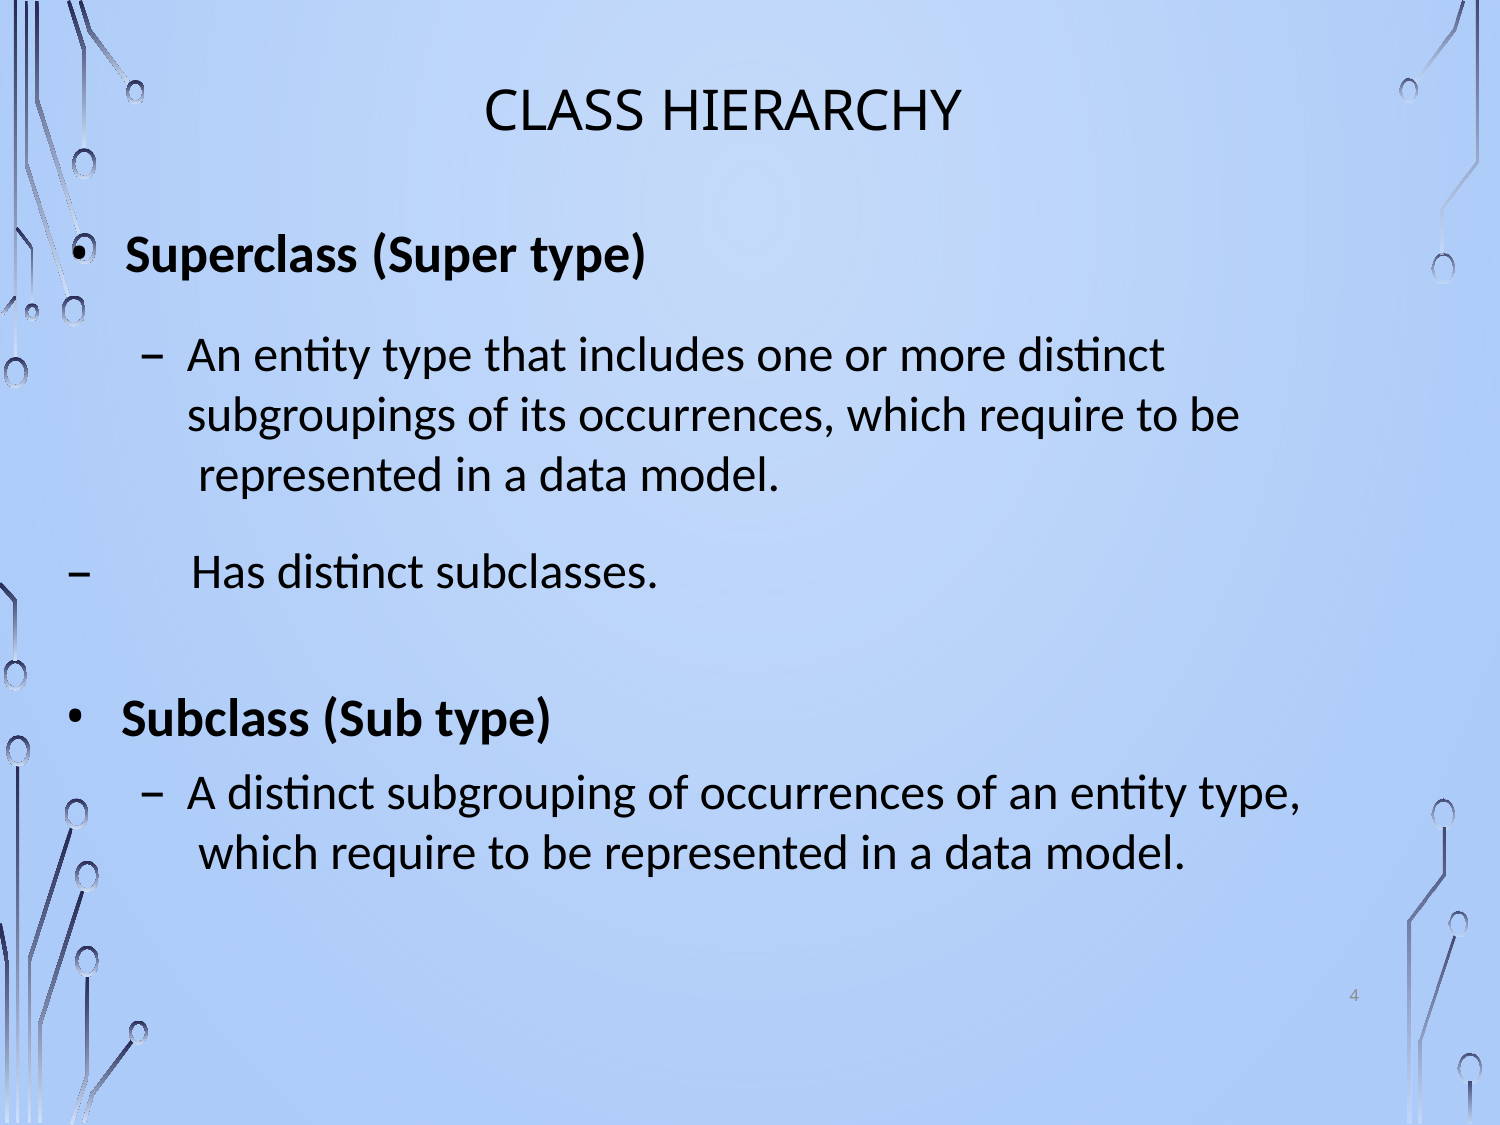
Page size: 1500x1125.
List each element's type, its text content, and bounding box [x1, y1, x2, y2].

slide_number 4 [1264, 668, 1360, 1125]
title Class Hierarchy [481, 12, 1007, 203]
text_box Superclass (Super type) An entity type that includes one or more distinct subgroupings of its occurrences, which require to be represented in a data model. Has distinct subclasses. Subclass (Sub type) A distinct subgrouping of occurrences of an entity type, which require to be represented in a data model. [62, 216, 1310, 880]
